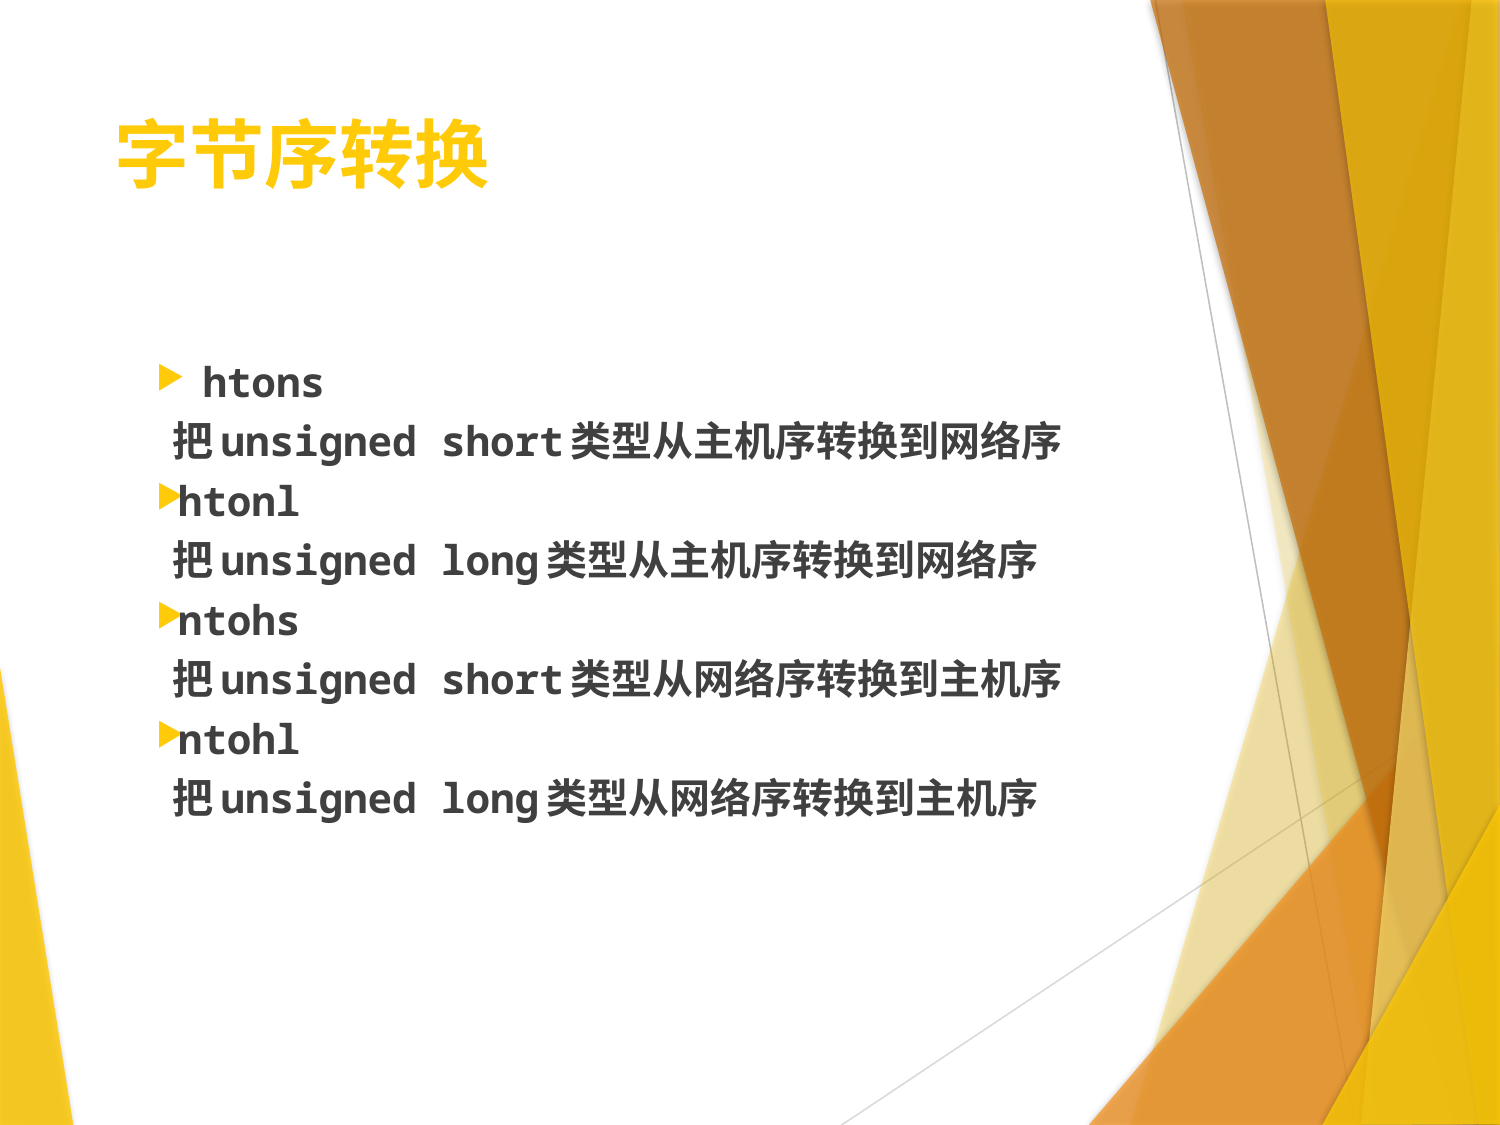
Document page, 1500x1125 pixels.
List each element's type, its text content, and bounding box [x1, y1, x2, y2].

title 字节序转换 [99, 99, 1142, 317]
list htons 把unsigned short类型从主机序转换到网络序 htonl 把unsigned long类型从主机序转换到网络序 ntohs 把unsigned short类型从网络序转换到主机序 ntohl 把unsigned long类型从网络序转换到主机序 [99, 354, 1142, 992]
